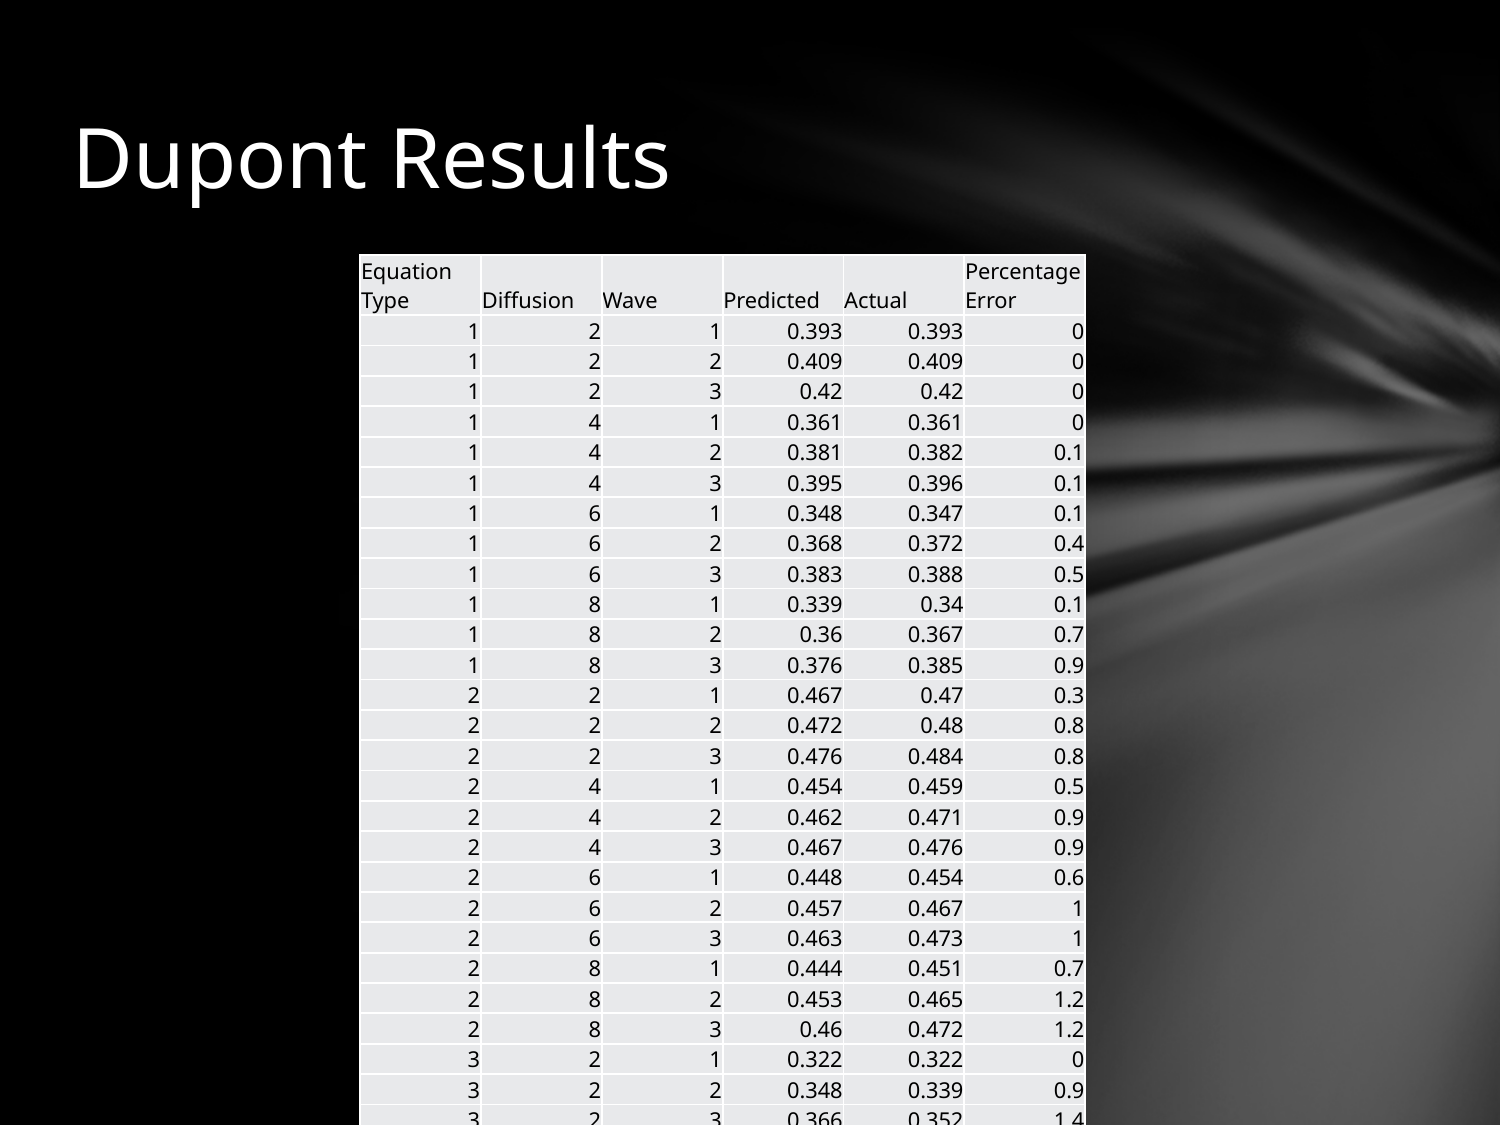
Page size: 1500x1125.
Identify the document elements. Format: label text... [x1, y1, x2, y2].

table_cell 0.34 [844, 589, 963, 618]
table_cell 0.472 [844, 1014, 963, 1043]
table_cell 1 [603, 771, 722, 800]
table_cell 3 [603, 377, 722, 405]
table_cell 0.322 [844, 1045, 963, 1073]
table_cell 1 [603, 1045, 722, 1073]
table_cell 1 [361, 346, 480, 375]
table_cell 0.459 [844, 771, 963, 800]
table_cell 2 [361, 1014, 480, 1043]
table_cell 0.348 [724, 1075, 843, 1104]
table_header Wave [603, 256, 722, 314]
table_cell 3 [361, 1075, 480, 1104]
table_cell 0.339 [724, 589, 843, 618]
table_cell 6 [482, 923, 601, 952]
table_cell 0.9 [965, 1075, 1084, 1104]
table_cell 3 [603, 923, 722, 952]
table_cell 2 [361, 954, 480, 982]
table_cell 2 [361, 863, 480, 891]
table_cell 2 [482, 316, 601, 345]
table_cell 0.457 [724, 893, 843, 921]
table_cell 0.6 [965, 863, 1084, 891]
table_cell 1 [361, 468, 480, 496]
table_cell 0.393 [844, 316, 963, 345]
table_cell 0.451 [844, 954, 963, 982]
table_cell 2 [361, 832, 480, 861]
table_cell 2 [482, 1045, 601, 1073]
table_cell 6 [482, 498, 601, 527]
table_cell 0.322 [724, 1045, 843, 1073]
table_cell 0.42 [724, 377, 843, 405]
table_cell 1 [603, 680, 722, 709]
table_cell 0.473 [844, 923, 963, 952]
table_cell 2 [361, 741, 480, 770]
table_cell 0 [965, 346, 1084, 375]
table_cell 8 [482, 620, 601, 648]
table_cell 0.3 [965, 680, 1084, 709]
table_cell 4 [482, 832, 601, 861]
table_cell 0.385 [844, 650, 963, 679]
table_cell 0.366 [724, 1105, 843, 1125]
table_cell 1 [603, 316, 722, 345]
table_header Actual [844, 256, 963, 314]
table_cell 8 [482, 984, 601, 1012]
table_cell 2 [482, 711, 601, 739]
table_cell 0.36 [724, 620, 843, 648]
table_cell 1 [361, 407, 480, 436]
table_cell 4 [482, 438, 601, 466]
table_cell 0.409 [844, 346, 963, 375]
table_cell 2 [482, 1105, 601, 1125]
table_cell 6 [482, 559, 601, 588]
table_cell 2 [482, 680, 601, 709]
table_cell 4 [482, 802, 601, 830]
table_cell 1 [603, 863, 722, 891]
table_cell 0.42 [844, 377, 963, 405]
table_cell 0.1 [965, 498, 1084, 527]
table_cell 3 [603, 741, 722, 770]
table_cell 0.348 [724, 498, 843, 527]
table_cell 0.1 [965, 468, 1084, 496]
table_cell 0.46 [724, 1014, 843, 1043]
table_cell 0.453 [724, 984, 843, 1012]
table_cell 0.5 [965, 559, 1084, 588]
table_cell 0.395 [724, 468, 843, 496]
table_cell 6 [482, 529, 601, 557]
table_cell 2 [482, 1075, 601, 1104]
table_cell 0.9 [965, 650, 1084, 679]
table_cell 1 [965, 923, 1084, 952]
table_cell 2 [361, 893, 480, 921]
table_cell 0.472 [724, 711, 843, 739]
table_cell 0.7 [965, 954, 1084, 982]
table_cell 1 [603, 954, 722, 982]
table_cell 0.381 [724, 438, 843, 466]
table_cell 1 [361, 529, 480, 557]
table_cell 2 [361, 680, 480, 709]
table_cell 4 [482, 468, 601, 496]
table_header Equation Type [361, 256, 480, 314]
table_cell 3 [603, 1014, 722, 1043]
table_cell 2 [482, 741, 601, 770]
table_cell 0.372 [844, 529, 963, 557]
table_cell 0.347 [844, 498, 963, 527]
table_cell 2 [603, 711, 722, 739]
table_cell 0 [965, 377, 1084, 405]
table_cell 0.7 [965, 620, 1084, 648]
table_cell 1.4 [965, 1105, 1084, 1125]
table_cell 3 [603, 832, 722, 861]
table_cell 0.454 [724, 771, 843, 800]
table_header Predicted [724, 256, 843, 314]
table_cell 1 [603, 589, 722, 618]
table_cell 8 [482, 589, 601, 618]
table_cell 2 [361, 771, 480, 800]
table_cell 0.484 [844, 741, 963, 770]
table_cell 0.454 [844, 863, 963, 891]
table_cell 1 [361, 620, 480, 648]
table_cell 0.383 [724, 559, 843, 588]
table_cell 0.376 [724, 650, 843, 679]
table_cell 0.467 [724, 832, 843, 861]
table_cell 0.467 [844, 893, 963, 921]
table_cell 8 [482, 954, 601, 982]
table_cell 3 [361, 1045, 480, 1073]
table_cell 1 [361, 559, 480, 588]
table_cell 2 [482, 377, 601, 405]
table_cell 3 [603, 468, 722, 496]
table_cell 3 [603, 1105, 722, 1125]
table_cell 0.1 [965, 438, 1084, 466]
table_cell 0.1 [965, 589, 1084, 618]
table_cell 0.396 [844, 468, 963, 496]
table_cell 2 [603, 620, 722, 648]
table_cell 2 [603, 346, 722, 375]
table_cell 8 [482, 650, 601, 679]
table_cell 0.471 [844, 802, 963, 830]
table_cell 0 [965, 316, 1084, 345]
table_cell 0.463 [724, 923, 843, 952]
table_cell 0.465 [844, 984, 963, 1012]
table_cell 6 [482, 893, 601, 921]
table_cell 1 [603, 498, 722, 527]
table_cell 0.467 [724, 680, 843, 709]
table_cell 0.444 [724, 954, 843, 982]
table_cell 0.367 [844, 620, 963, 648]
table_cell 2 [361, 984, 480, 1012]
table_header Percentage Error [965, 256, 1084, 314]
table_cell 2 [603, 893, 722, 921]
table_cell 0.48 [844, 711, 963, 739]
table_cell 6 [482, 863, 601, 891]
table_cell 1 [361, 438, 480, 466]
table_cell 4 [482, 407, 601, 436]
table_cell 0.476 [844, 832, 963, 861]
table_cell 3 [603, 650, 722, 679]
table_cell 1 [361, 650, 480, 679]
table_cell 2 [603, 802, 722, 830]
table_cell 1 [361, 377, 480, 405]
table_cell 1.2 [965, 1014, 1084, 1043]
table_cell 4 [482, 771, 601, 800]
table_cell 0.4 [965, 529, 1084, 557]
table_cell 1.2 [965, 984, 1084, 1012]
table_cell 1 [965, 893, 1084, 921]
title Dupont Results [57, 37, 1318, 213]
table_cell 1 [361, 316, 480, 345]
table_cell 2 [603, 529, 722, 557]
table_cell 2 [482, 346, 601, 375]
table_cell 0.382 [844, 438, 963, 466]
table_cell 0.9 [965, 832, 1084, 861]
table_cell 0.8 [965, 741, 1084, 770]
table_cell 0.409 [724, 346, 843, 375]
table_header Diffusion [482, 256, 601, 314]
table_cell 0.388 [844, 559, 963, 588]
table_cell 0.5 [965, 771, 1084, 800]
table_cell 0.368 [724, 529, 843, 557]
table_cell 2 [361, 923, 480, 952]
table_cell 2 [361, 802, 480, 830]
table_cell 0.448 [724, 863, 843, 891]
table_cell 1 [361, 589, 480, 618]
table_cell 0.339 [844, 1075, 963, 1104]
table_cell 1 [361, 498, 480, 527]
table_cell 2 [603, 1075, 722, 1104]
table_cell 2 [361, 711, 480, 739]
table_cell 0.9 [965, 802, 1084, 830]
table_cell 0.462 [724, 802, 843, 830]
table_cell 0 [965, 407, 1084, 436]
table_cell 0 [965, 1045, 1084, 1073]
table_cell 0.47 [844, 680, 963, 709]
table_cell 0.393 [724, 316, 843, 345]
table_cell 0.352 [844, 1105, 963, 1125]
table_cell 2 [603, 438, 722, 466]
table_cell 2 [603, 984, 722, 1012]
table_cell 3 [361, 1105, 480, 1125]
table_cell 0.8 [965, 711, 1084, 739]
table_cell 0.361 [724, 407, 843, 436]
table_cell 0.361 [844, 407, 963, 436]
table_cell 3 [603, 559, 722, 588]
table_cell 8 [482, 1014, 601, 1043]
table_cell 1 [603, 407, 722, 436]
table_cell 0.476 [724, 741, 843, 770]
